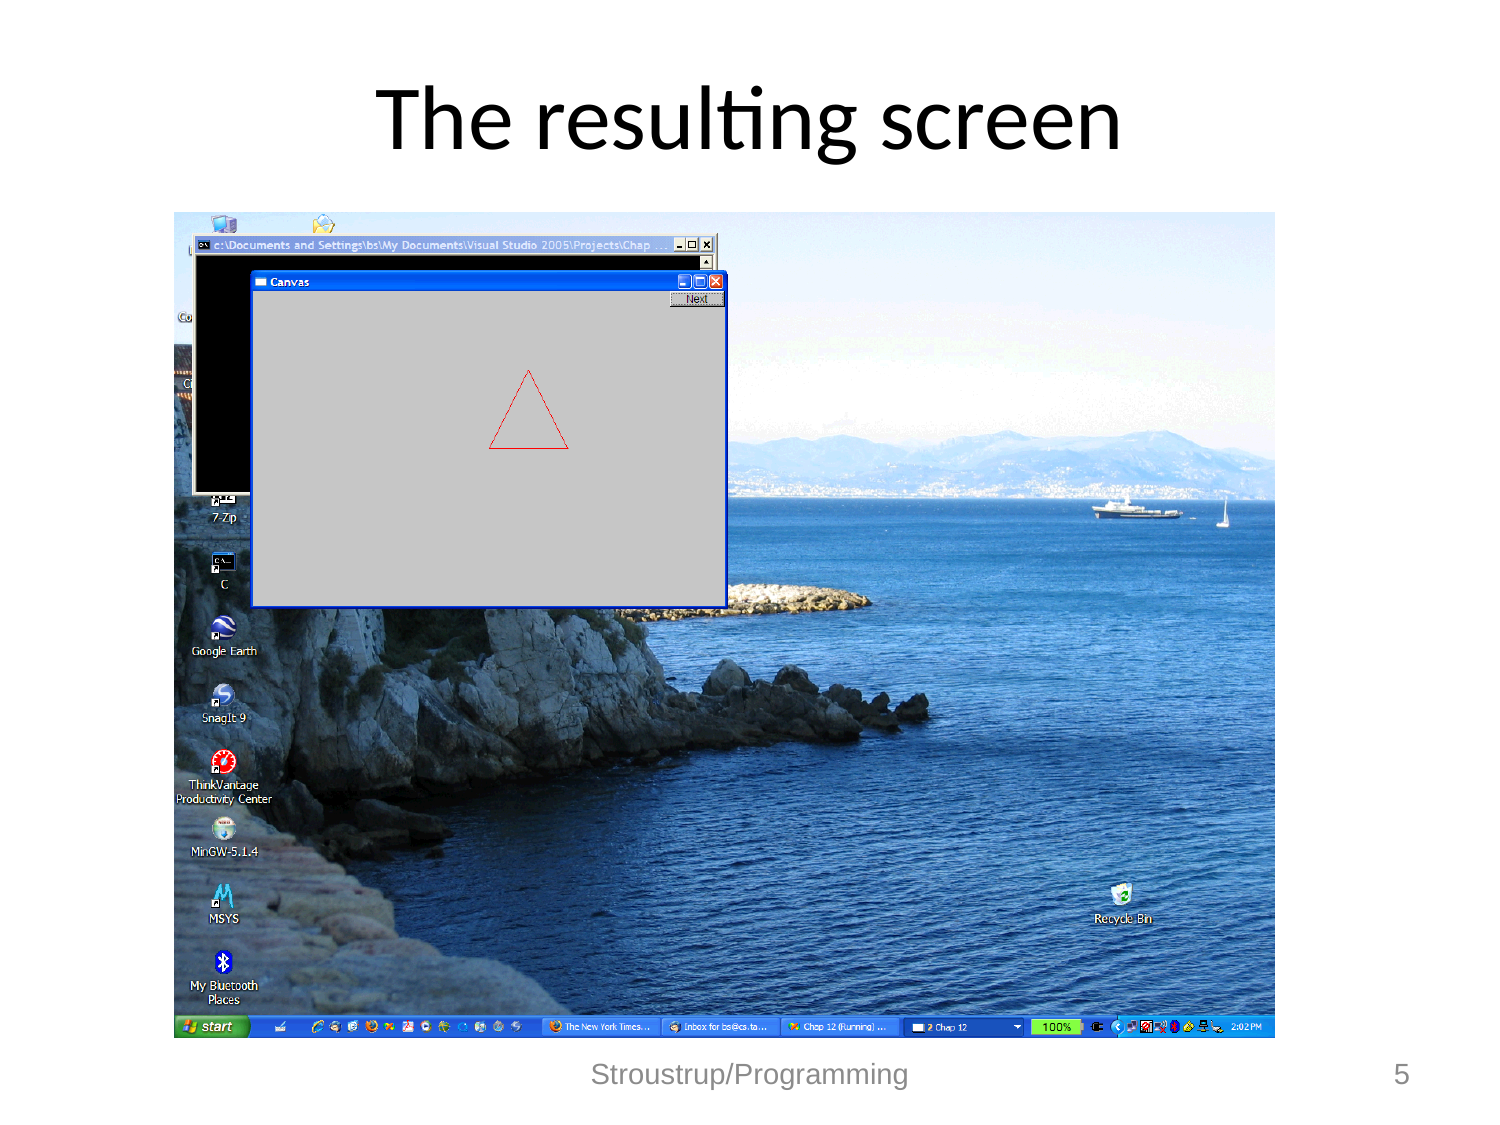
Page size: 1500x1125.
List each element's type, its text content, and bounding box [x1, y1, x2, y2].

footer Stroustrup/Programming [512, 1047, 988, 1103]
slide_number 5 [1074, 1042, 1425, 1103]
title The resulting screen [75, 0, 1425, 225]
picture [174, 212, 1276, 1038]
